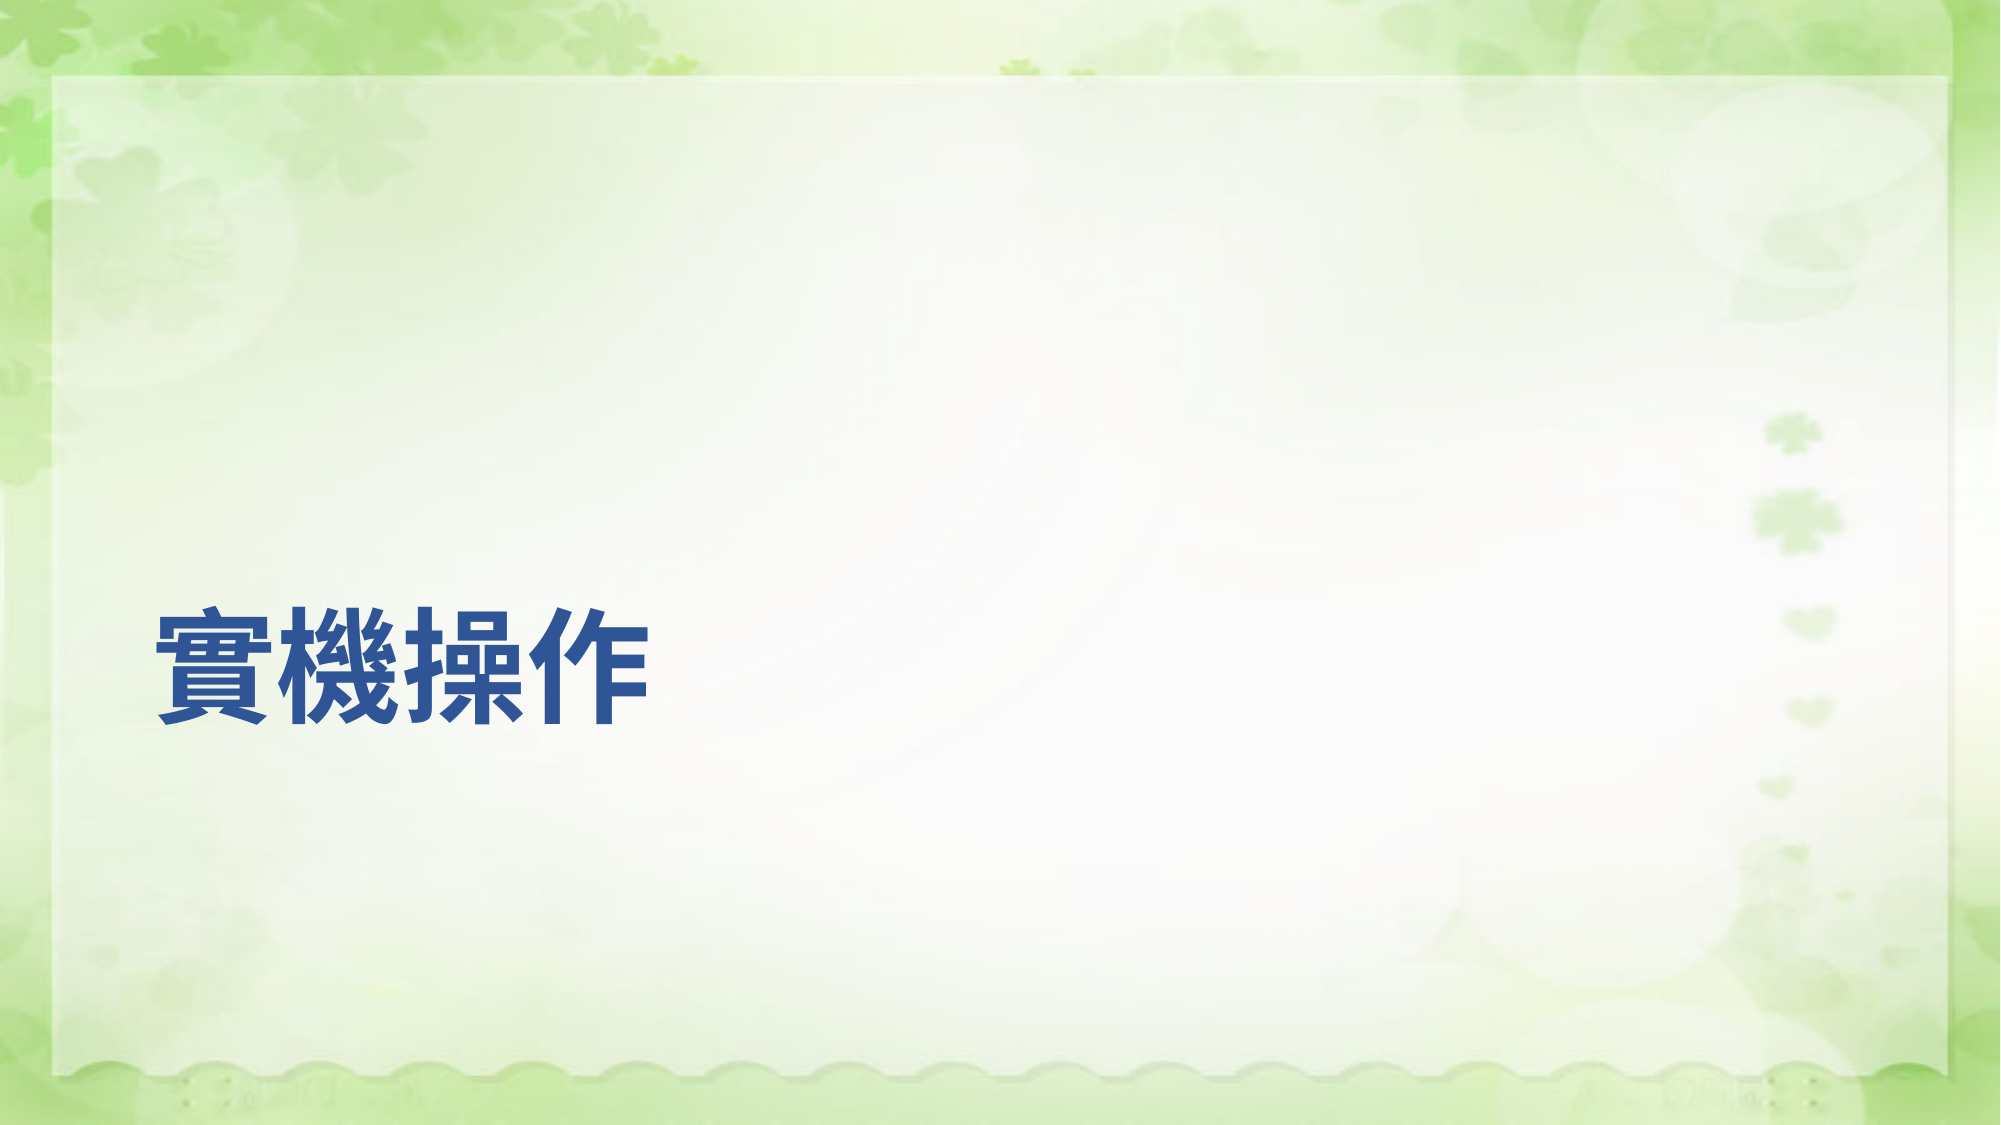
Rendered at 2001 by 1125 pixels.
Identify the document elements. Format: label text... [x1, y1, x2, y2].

picture [0, 0, 2001, 1125]
title 實機操作 [136, 280, 1862, 749]
